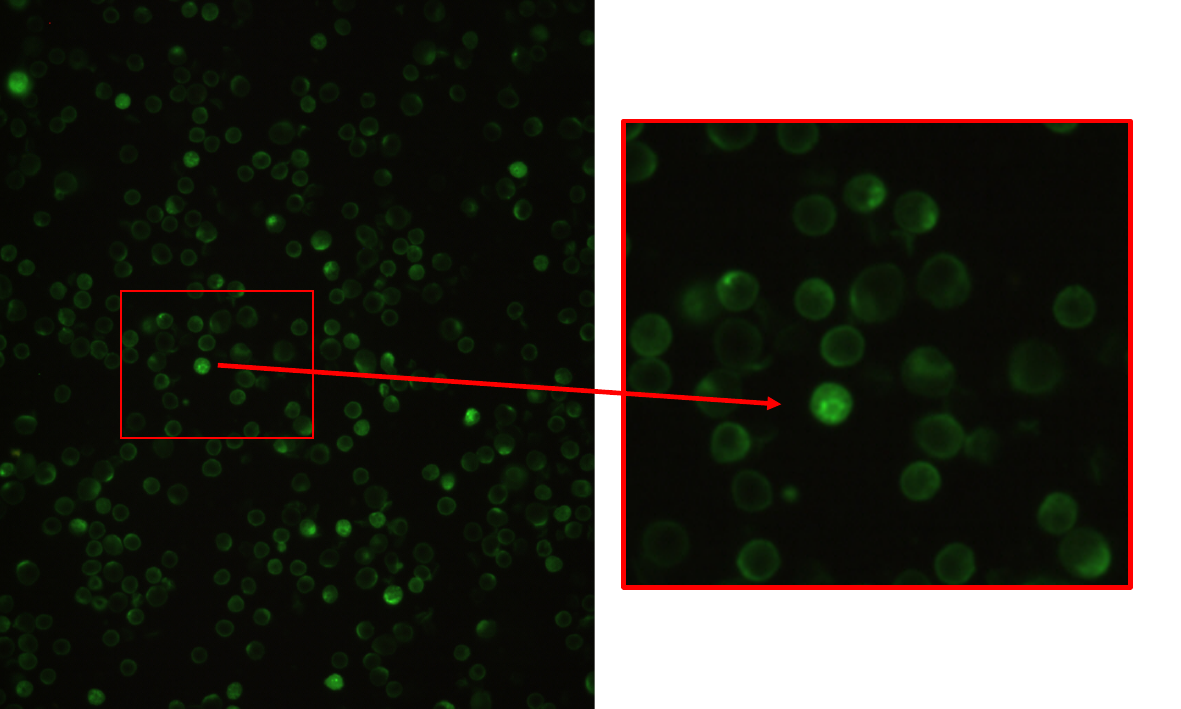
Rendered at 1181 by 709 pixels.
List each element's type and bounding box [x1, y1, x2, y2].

text_box [217, 365, 782, 405]
picture [0, 0, 595, 709]
picture [625, 123, 1129, 585]
